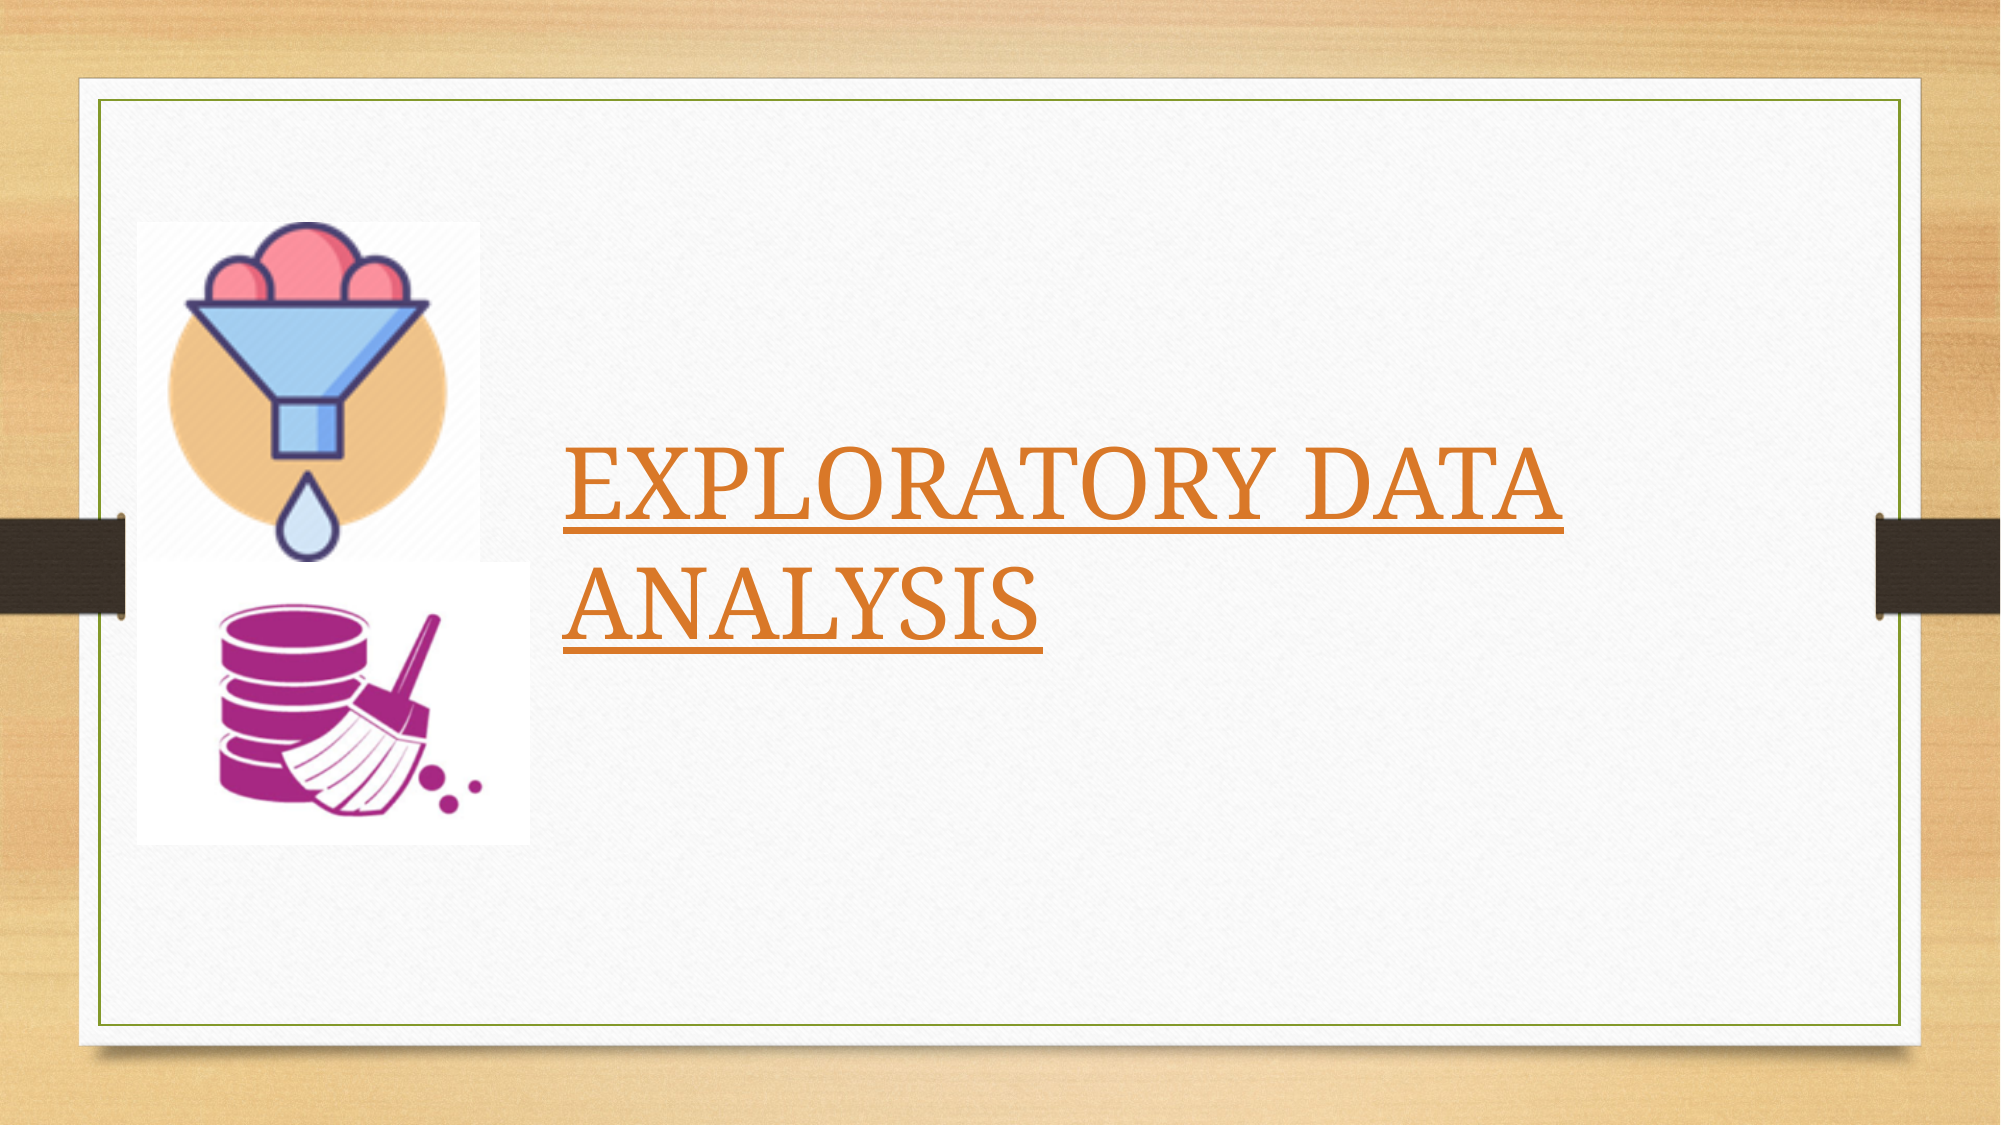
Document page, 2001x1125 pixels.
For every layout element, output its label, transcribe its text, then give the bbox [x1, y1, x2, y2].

picture [0, 0, 2001, 1125]
text_box EXPLORATORY DATA ANALYSIS [548, 412, 1736, 667]
